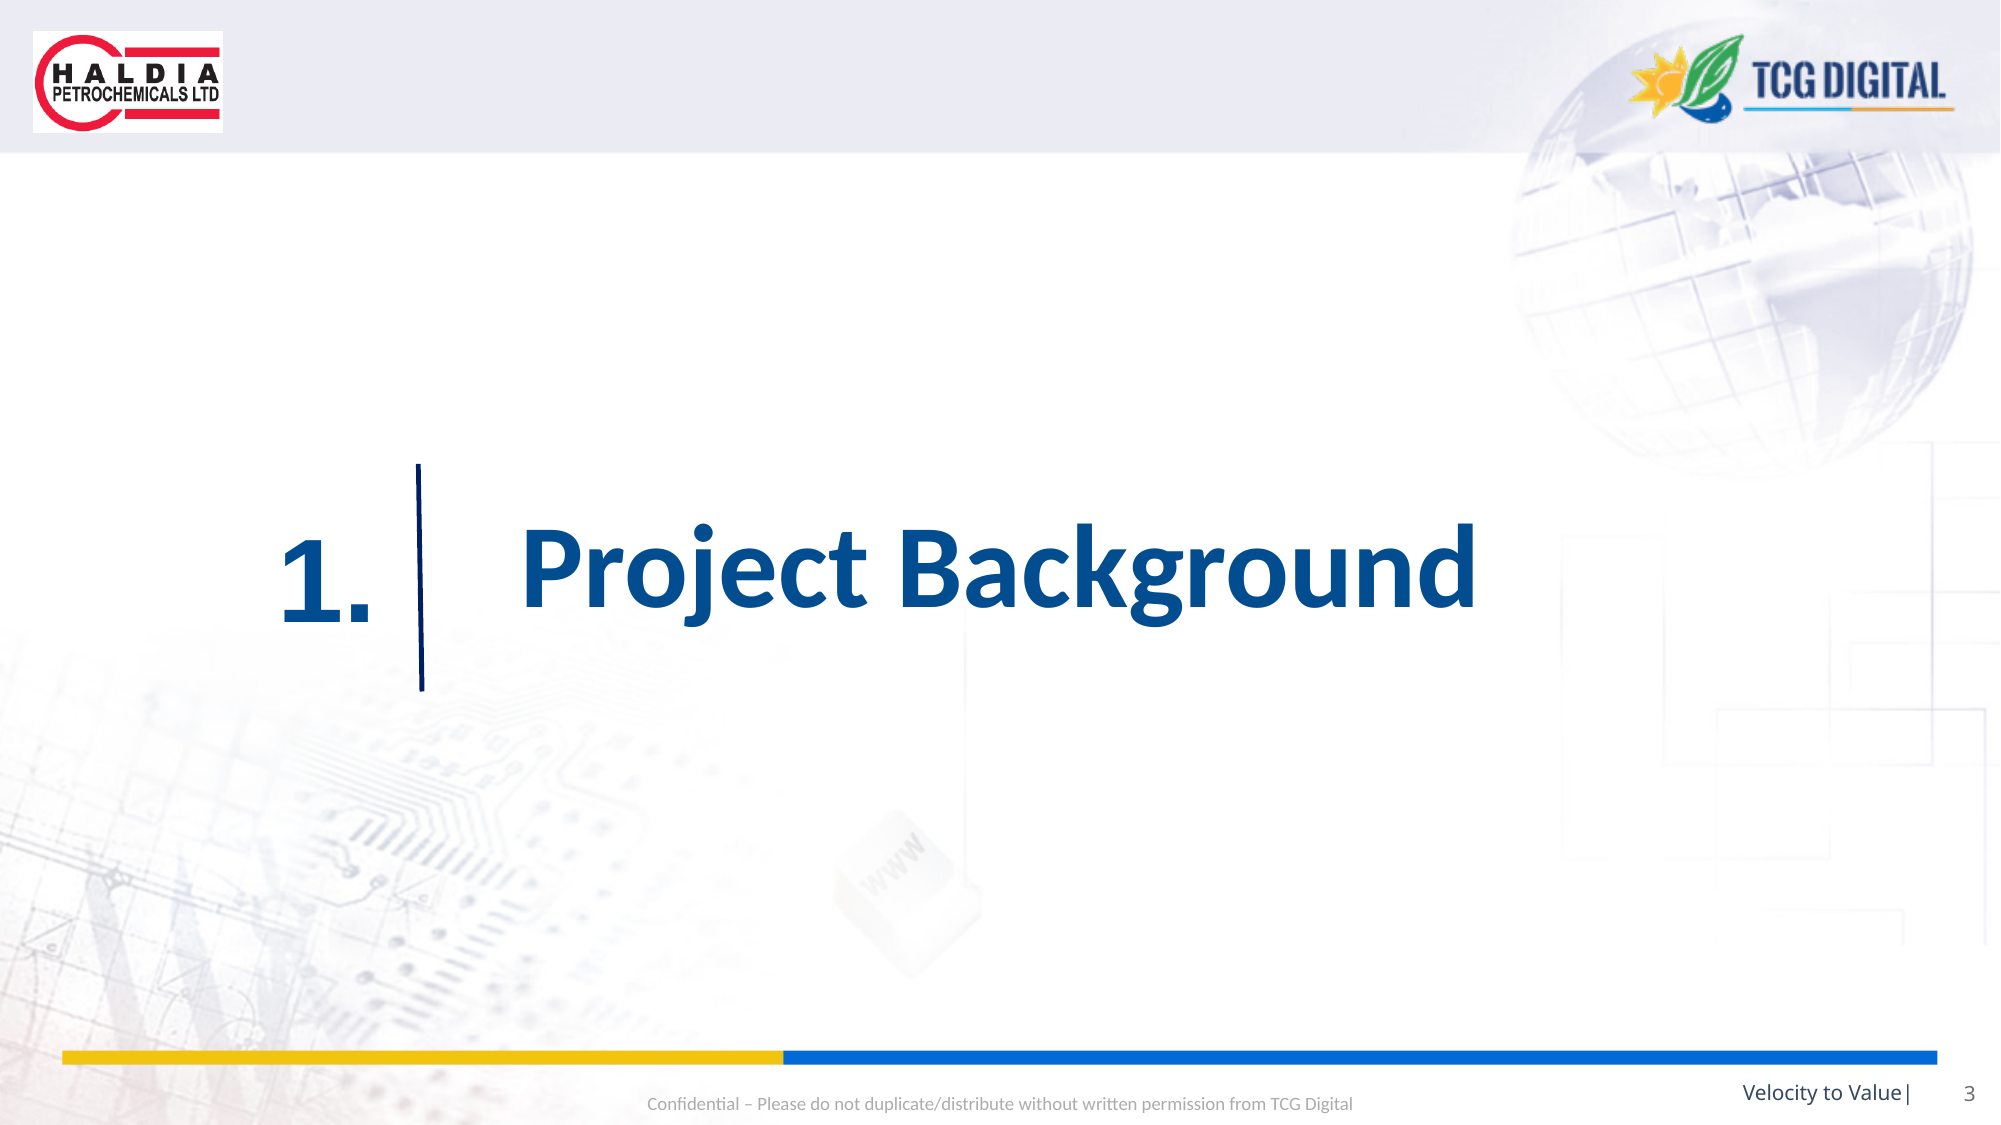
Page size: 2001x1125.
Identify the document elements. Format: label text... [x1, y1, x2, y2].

picture [0, 0, 2001, 1125]
text_box [415, 463, 425, 692]
text_box Project Background [461, 471, 1945, 632]
text_box 1. [275, 500, 379, 646]
